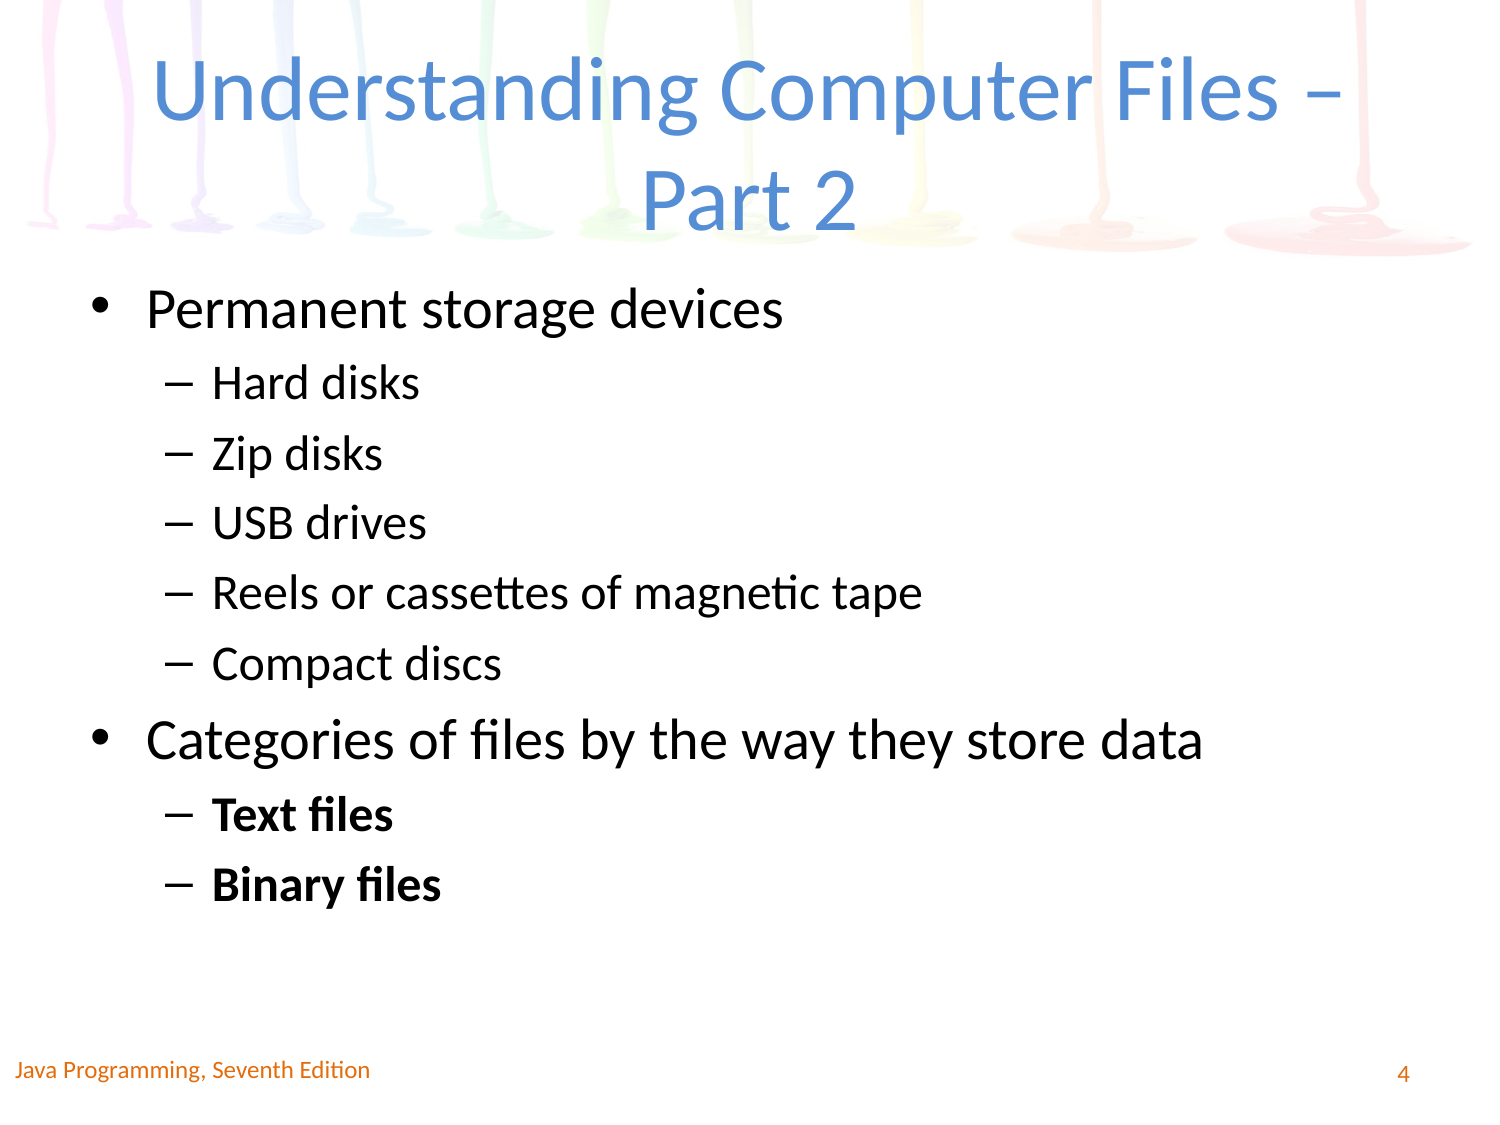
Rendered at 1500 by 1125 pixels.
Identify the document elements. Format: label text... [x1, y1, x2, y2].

slide_number 4 [1074, 1042, 1425, 1103]
title Understanding Computer Files – Part 2 [75, 45, 1425, 233]
picture [0, 0, 1500, 263]
footer Java Programming, Seventh Edition [0, 1037, 963, 1100]
list Permanent storage devices Hard disks Zip disks USB drives Reels or cassettes of magnetic tape Compact discs Categories of files by the way they store data Text files Binary files [75, 262, 1425, 1005]
